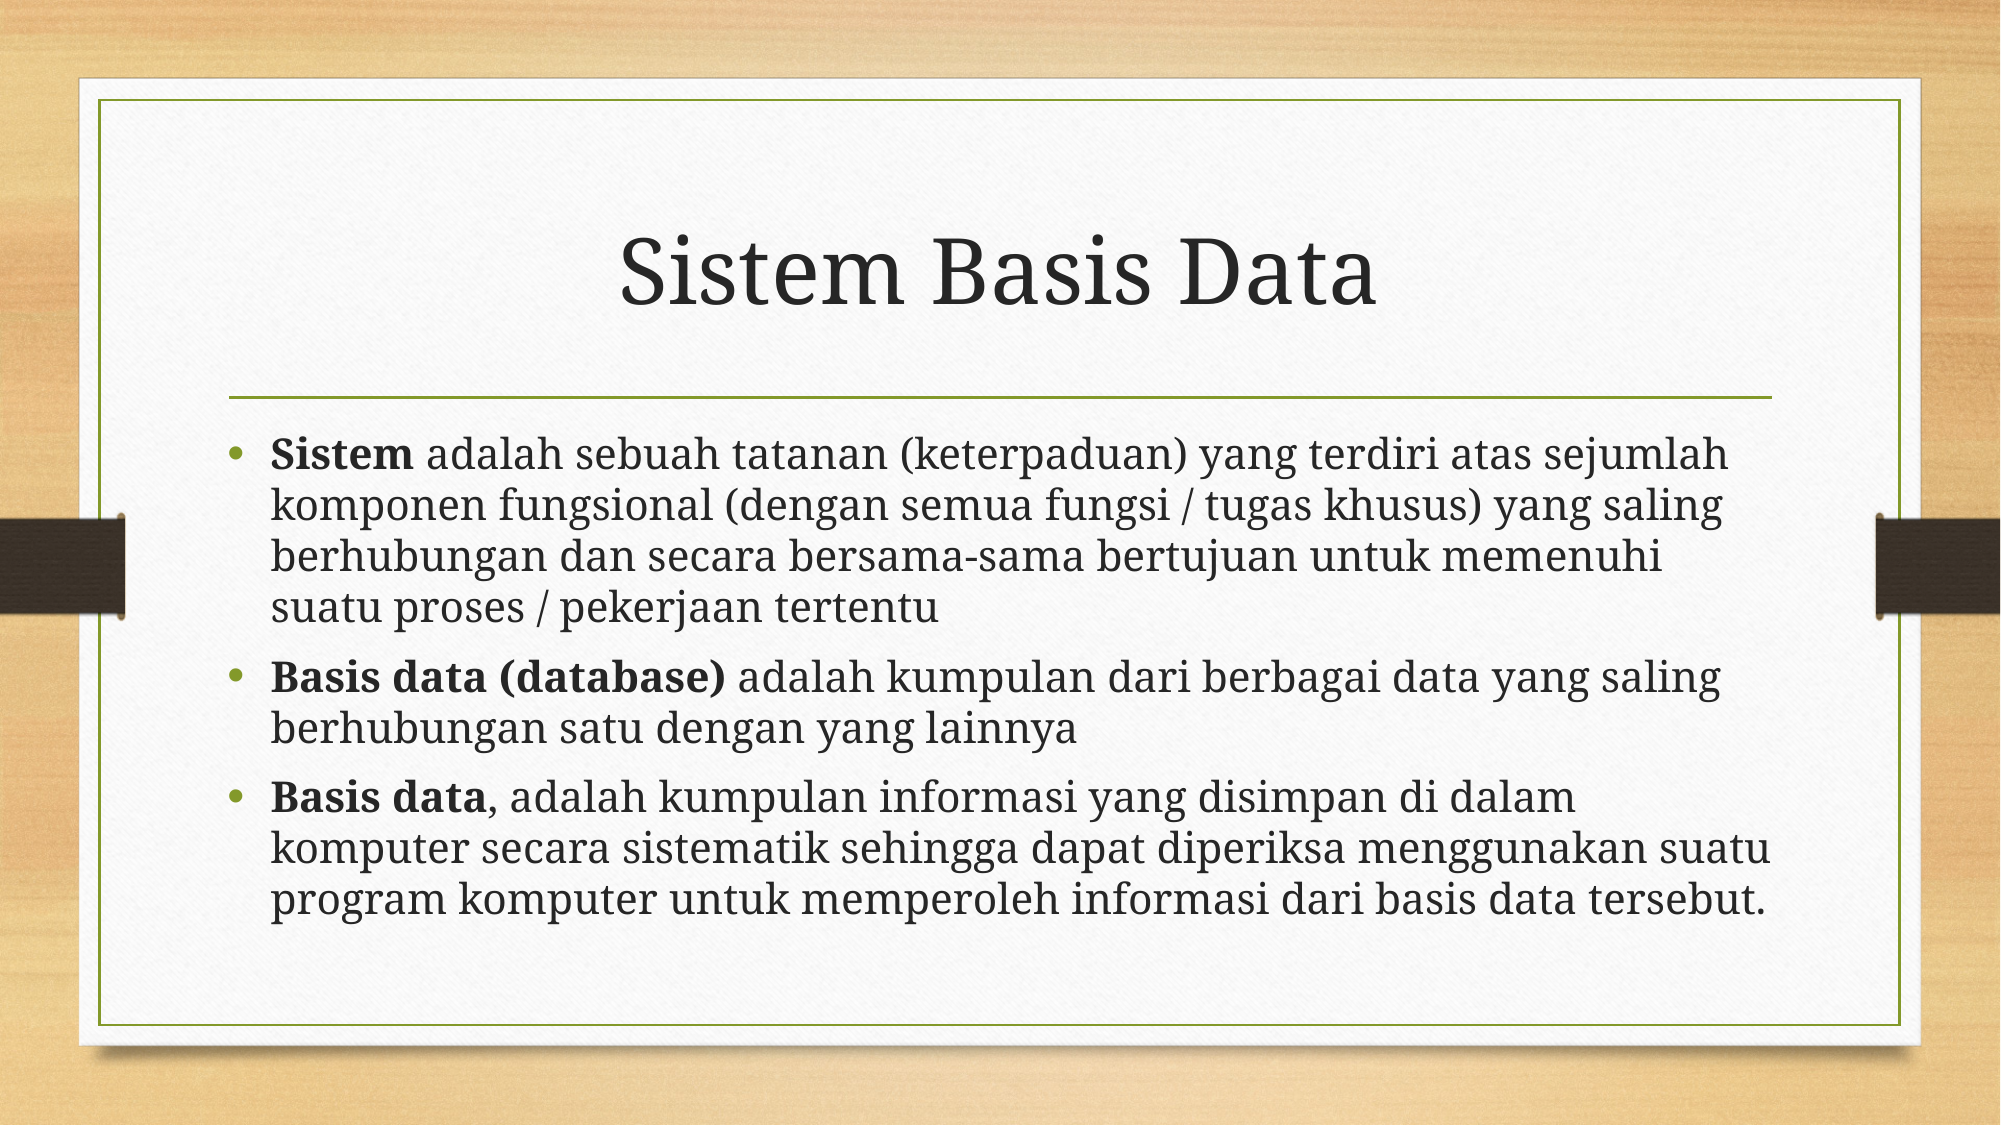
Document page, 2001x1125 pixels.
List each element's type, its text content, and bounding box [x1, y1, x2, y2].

picture [0, 0, 2001, 1125]
title Sistem Basis Data [212, 161, 1788, 375]
list Sistem adalah sebuah tatanan (keterpaduan) yang terdiri atas sejumlah komponen fungsional (dengan semua fungsi / tugas khusus) yang saling berhubungan dan secara bersama-sama bertujuan untuk memenuhi suatu proses / pekerjaan tertentu Basis data (database) adalah kumpulan dari berbagai data yang saling berhubungan satu dengan yang lainnya Basis data, adalah kumpulan informasi yang disimpan di dalam komputer secara sistematik sehingga dapat diperiksa menggunakan suatu program komputer untuk memperoleh informasi dari basis data tersebut. [212, 419, 1788, 964]
